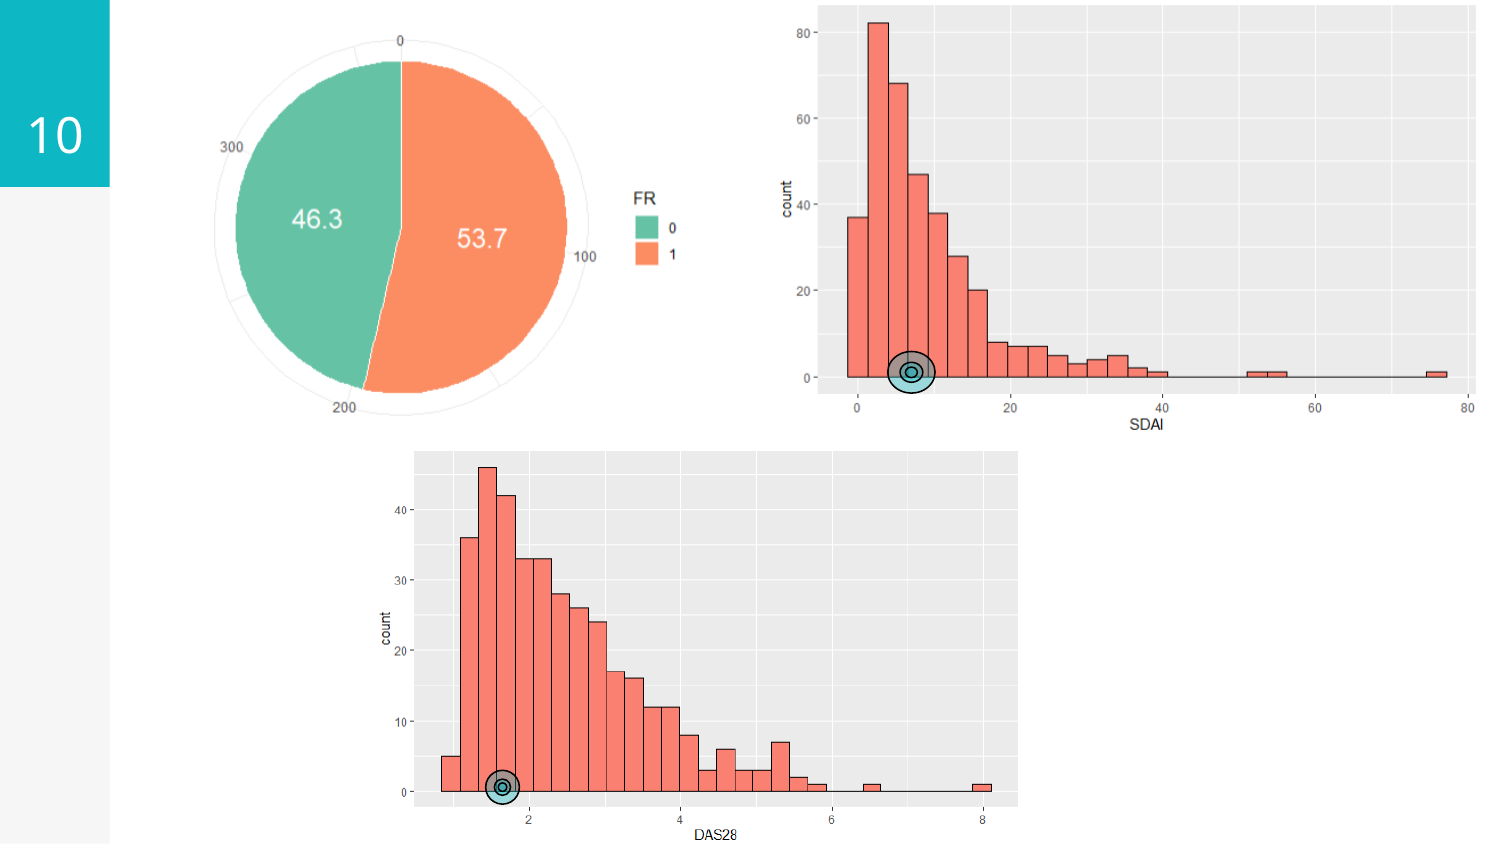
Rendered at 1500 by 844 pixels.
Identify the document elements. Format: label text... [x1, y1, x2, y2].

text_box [485, 770, 520, 805]
picture [156, 0, 1481, 844]
slide_number 10 [0, 0, 110, 187]
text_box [887, 351, 936, 394]
